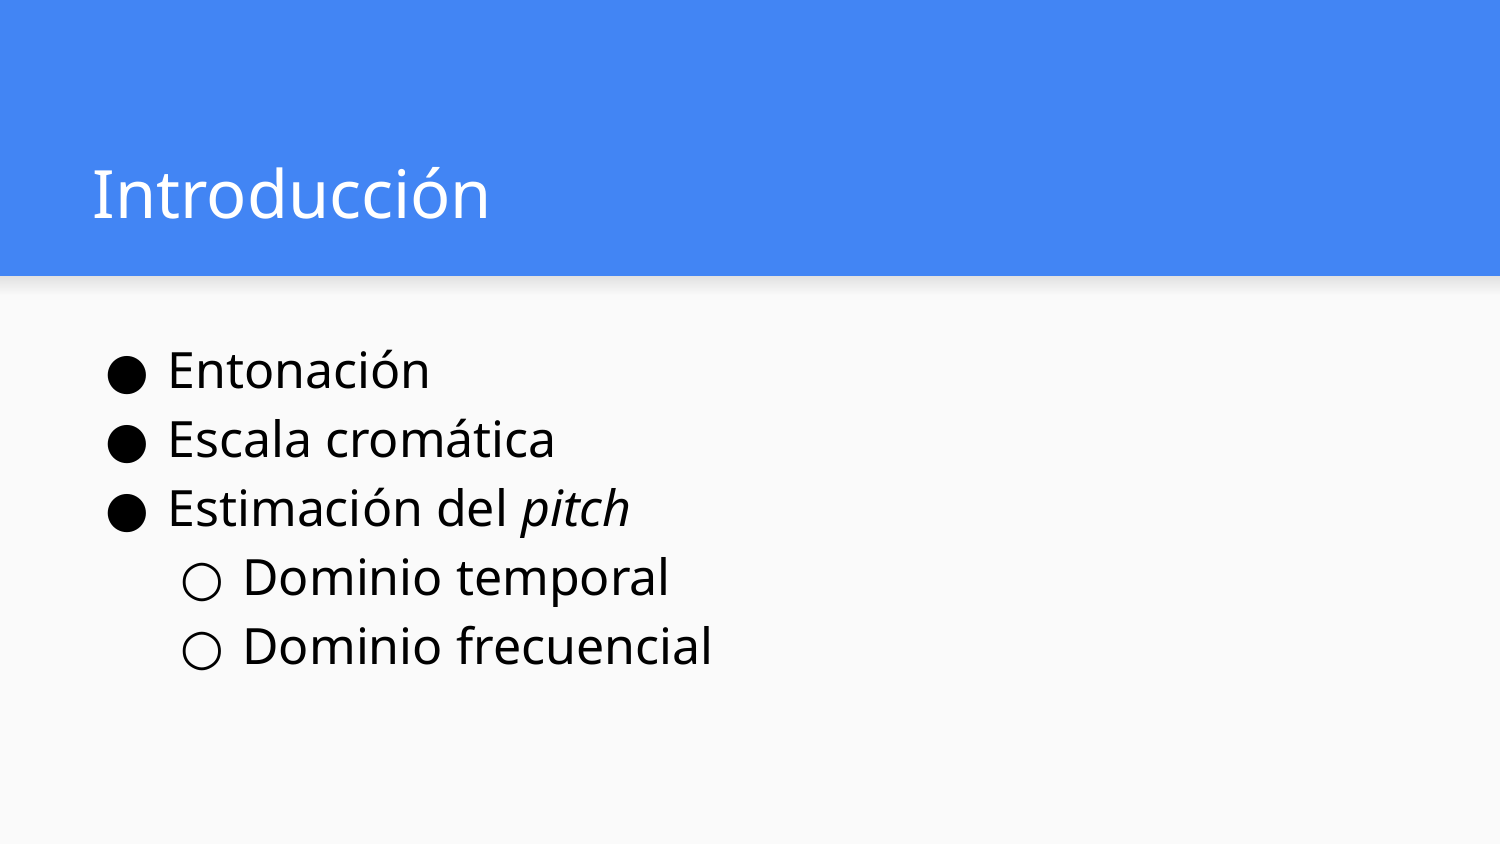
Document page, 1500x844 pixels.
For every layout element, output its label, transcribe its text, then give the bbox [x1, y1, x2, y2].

list Entonación Escala cromática Estimación del pitch Dominio temporal Dominio frecuencial [77, 314, 1427, 760]
title Introducción [77, 121, 1427, 248]
